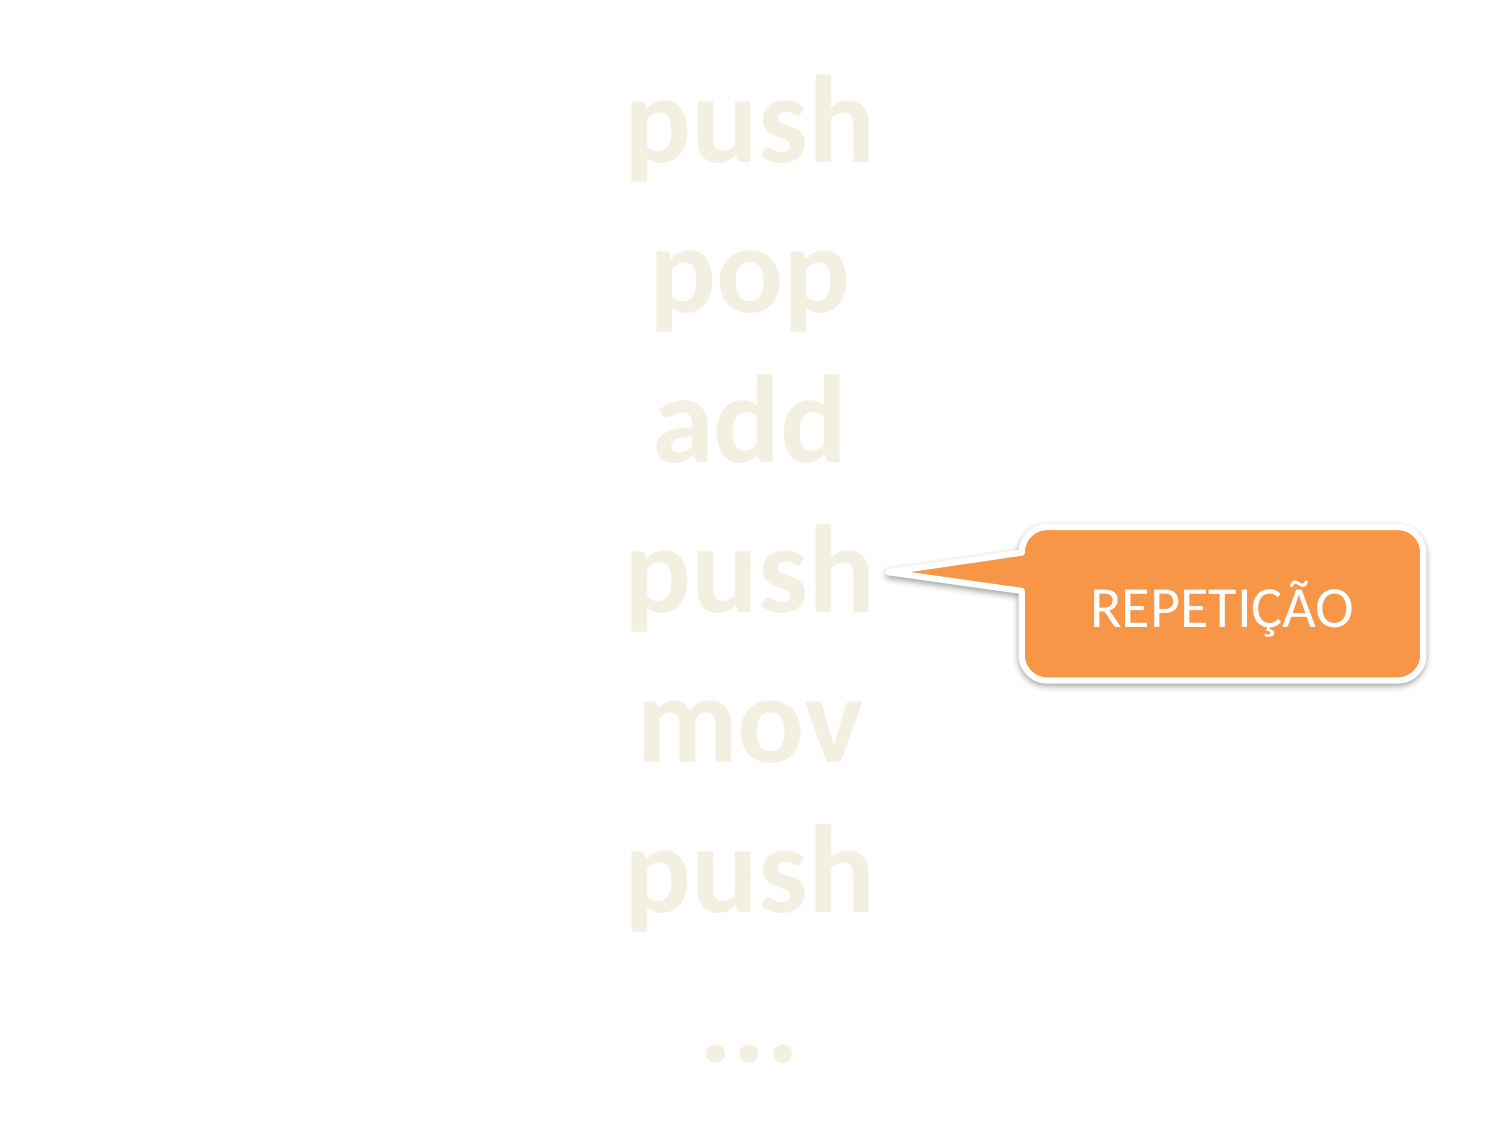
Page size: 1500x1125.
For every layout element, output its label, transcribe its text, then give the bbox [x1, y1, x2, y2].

text_box REPETIÇÃO [885, 523, 1427, 684]
text_box push pop add push mov push ... [609, 30, 891, 1096]
